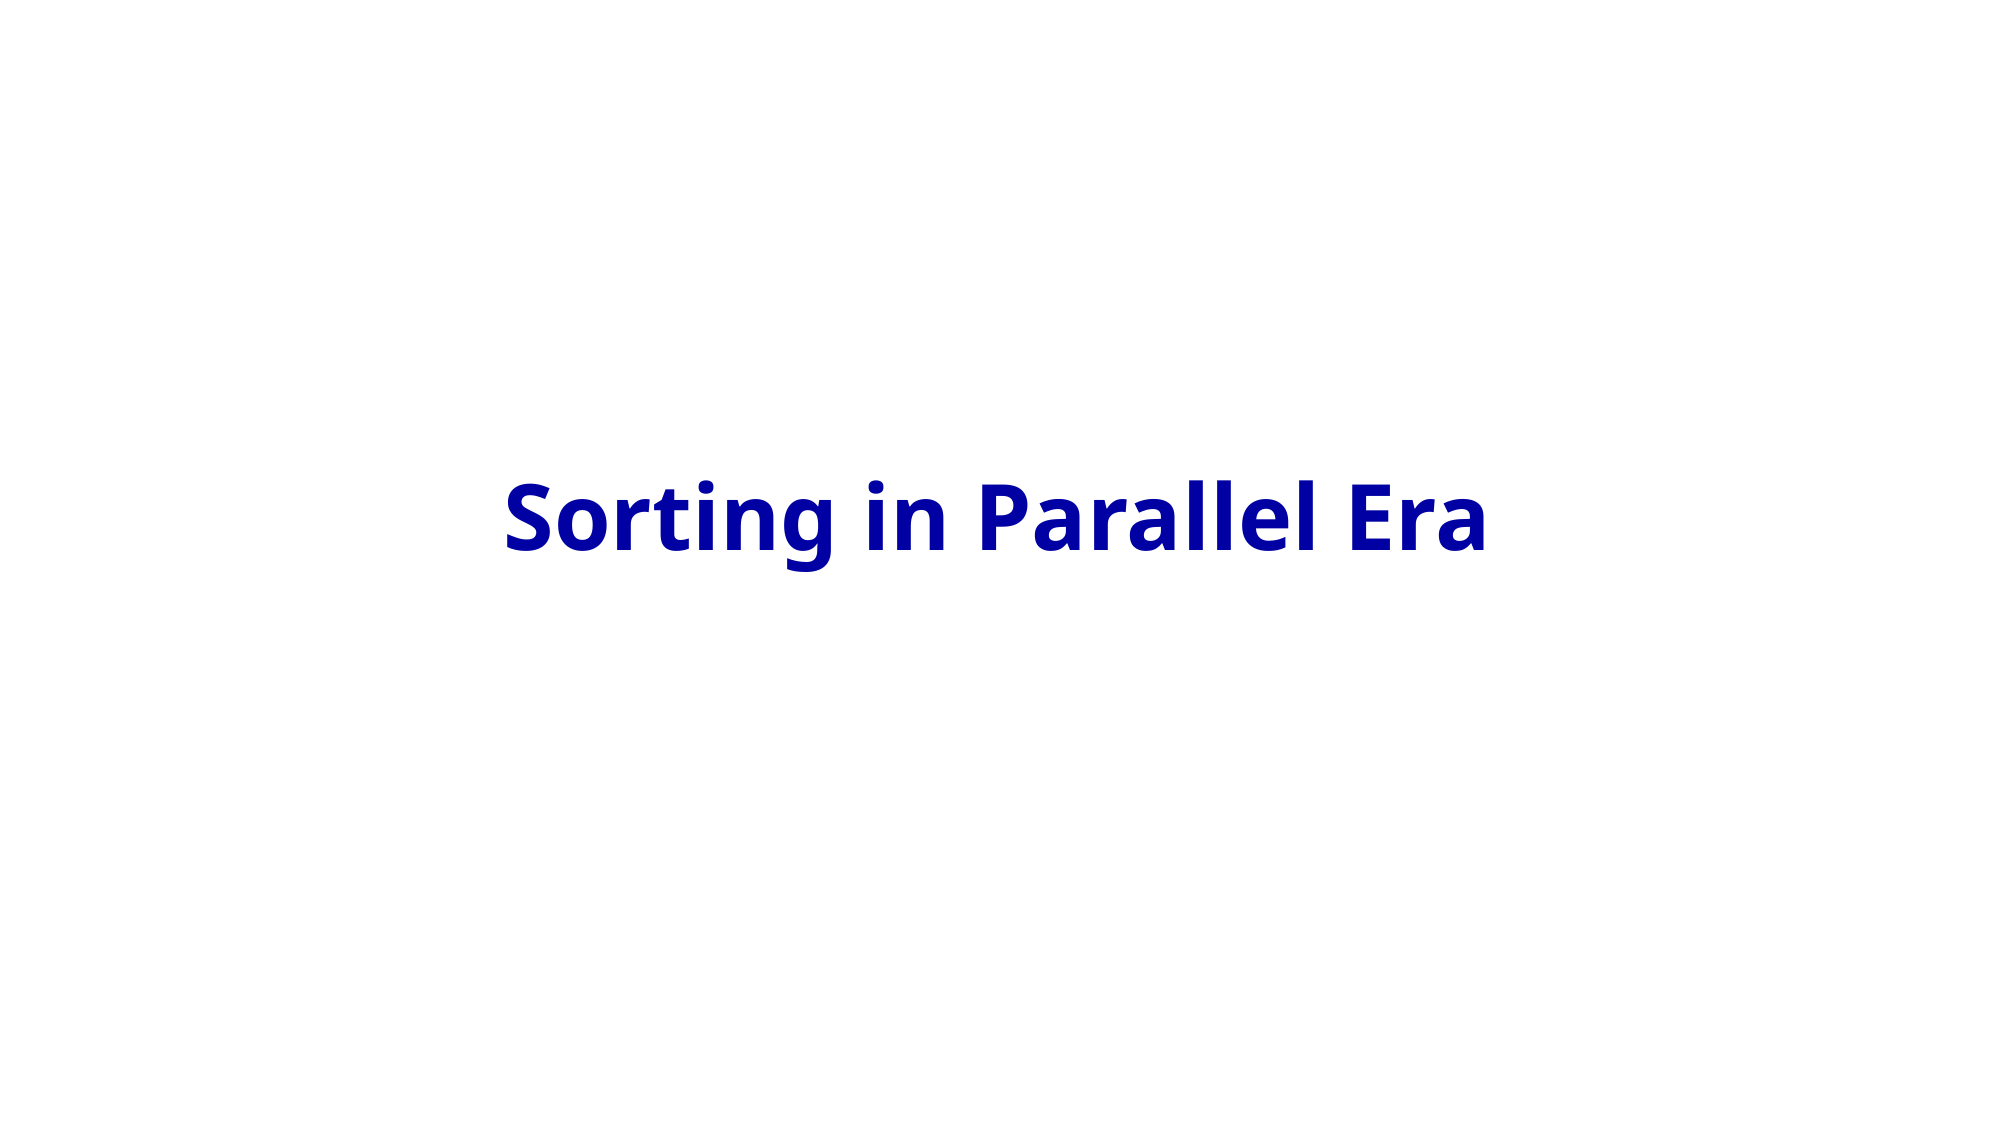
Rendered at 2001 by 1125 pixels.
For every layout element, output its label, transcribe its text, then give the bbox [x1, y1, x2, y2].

title Sorting in Parallel Era [223, 468, 1772, 578]
